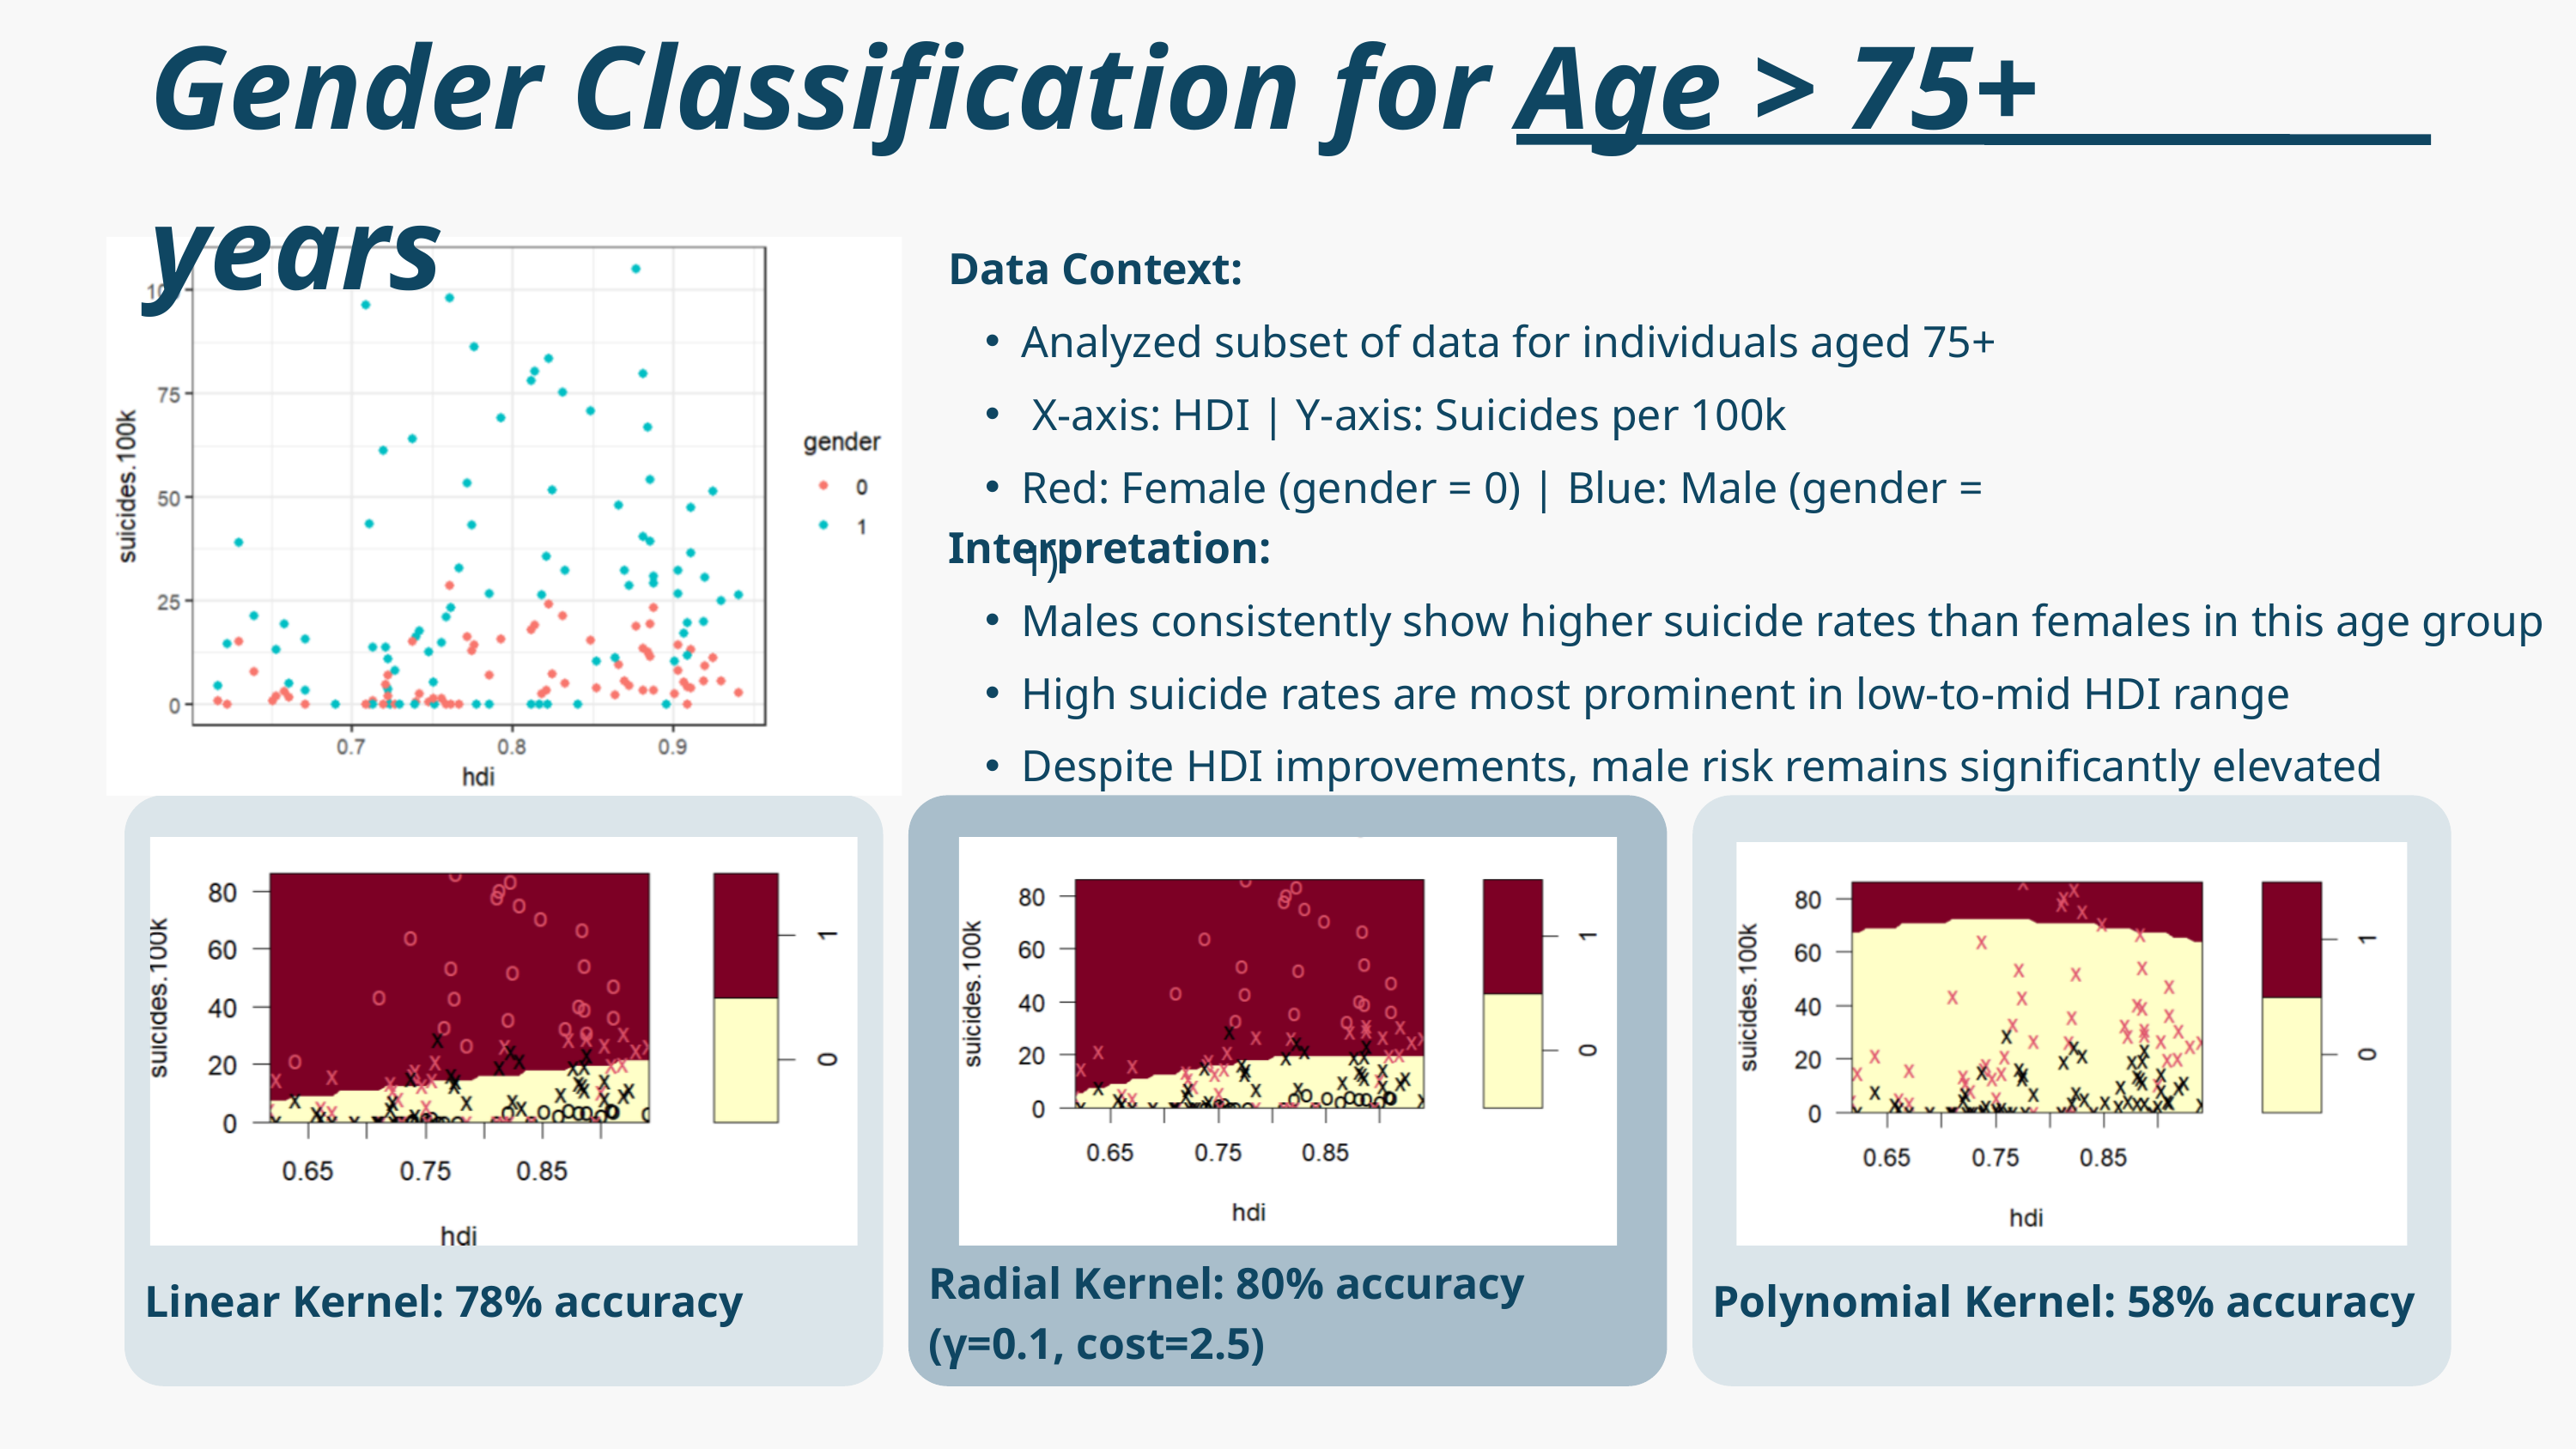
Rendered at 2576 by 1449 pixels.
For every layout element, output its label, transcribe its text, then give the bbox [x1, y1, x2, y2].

text_box Interpretation: Males consistently show higher suicide rates than females in this age group High suicide rates are most prominent in low-to-mid HDI range Despite HDI improvements, male risk remains significantly elevated [948, 498, 2576, 791]
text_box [124, 795, 884, 1387]
text_box Gender Classification for Age > 75+ years [149, 0, 2203, 312]
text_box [908, 795, 1668, 1387]
text_box [106, 237, 902, 796]
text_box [1692, 795, 2451, 1387]
text_box Data Context: Analyzed subset of data for individuals aged 75+ X-axis: HDI | Y-axis: Suicides per 100k Red: Female (gender = 0) | Blue: Male (gender = 1) [948, 220, 2030, 498]
